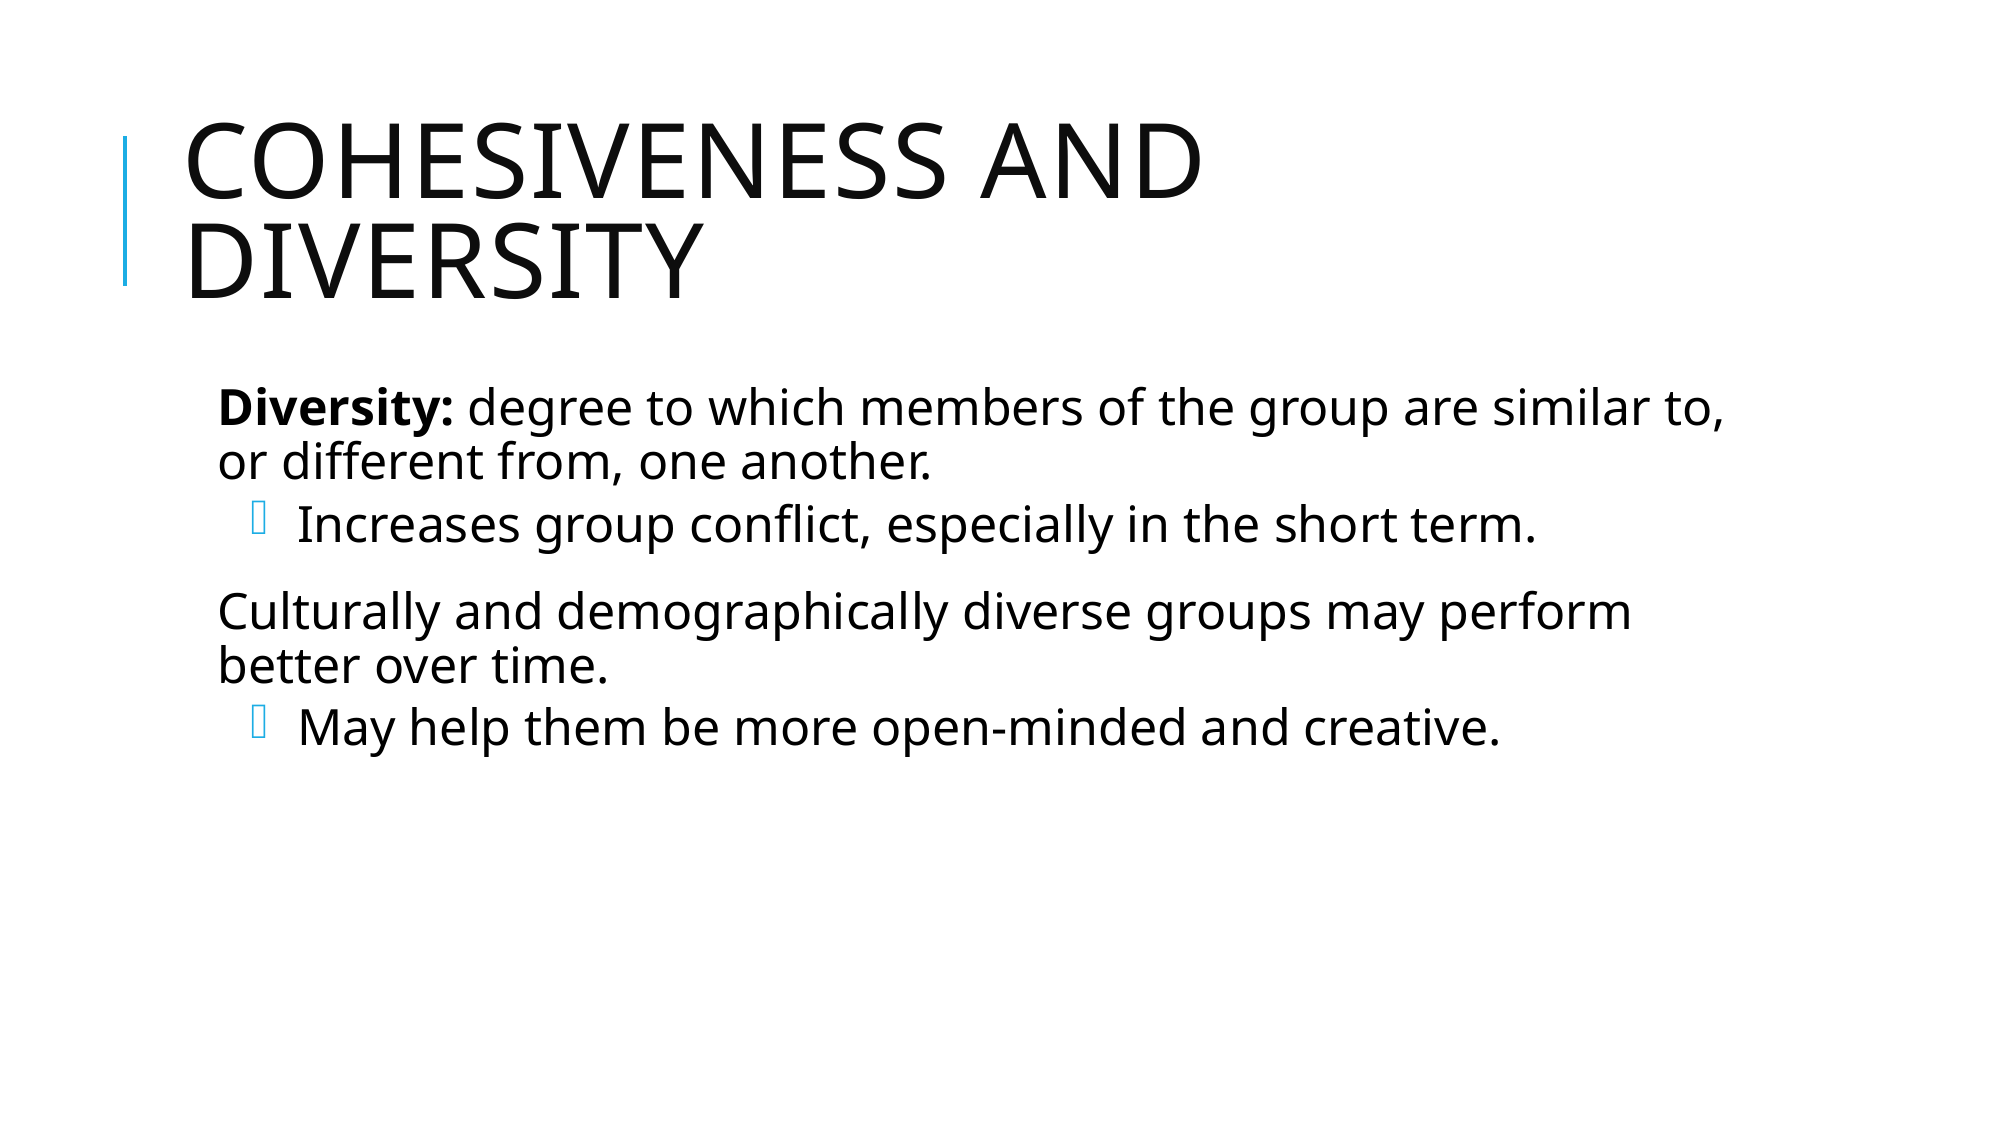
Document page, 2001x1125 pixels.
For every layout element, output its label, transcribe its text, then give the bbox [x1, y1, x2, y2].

list Diversity: degree to which members of the group are similar to, or different from, one another. Increases group conflict, especially in the short term. Culturally and demographically diverse groups may perform better over time. May help them be more open-minded and creative. [168, 375, 1763, 1035]
title Cohesiveness and diversity [168, 96, 1763, 342]
